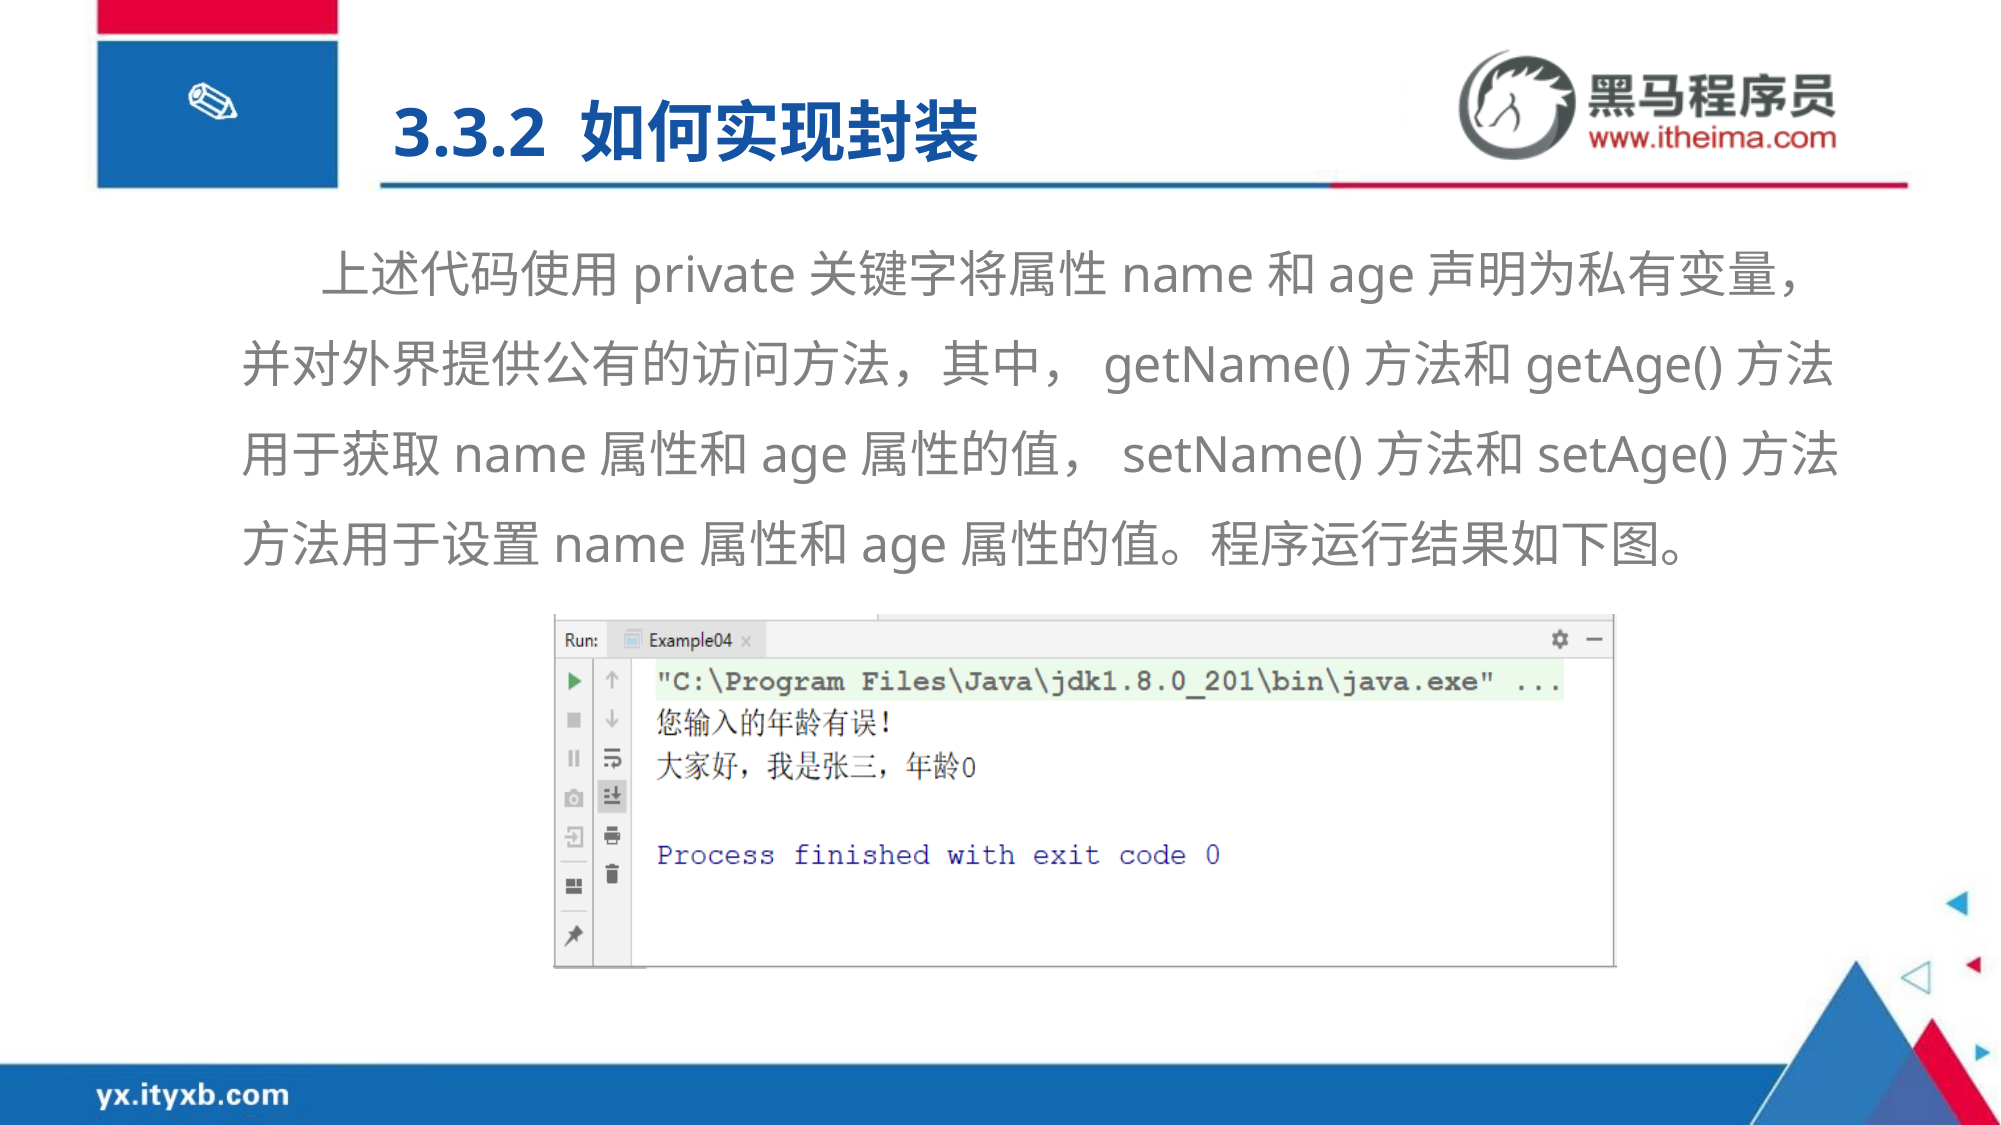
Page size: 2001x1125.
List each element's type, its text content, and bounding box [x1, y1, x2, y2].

picture [0, 0, 2001, 1125]
text_box 上述代码使用private关键字将属性name和age声明为私有变量，并对外界提供公有的访问方法，其中，getName()方法和getAge()方法用于获取name属性和age属性的值，setName()方法和setAge()方法方法用于设置name属性和age属性的值。程序运行结果如下图。 [226, 204, 1877, 639]
text_box 3.3.2 如何实现封装 [379, 82, 1217, 177]
